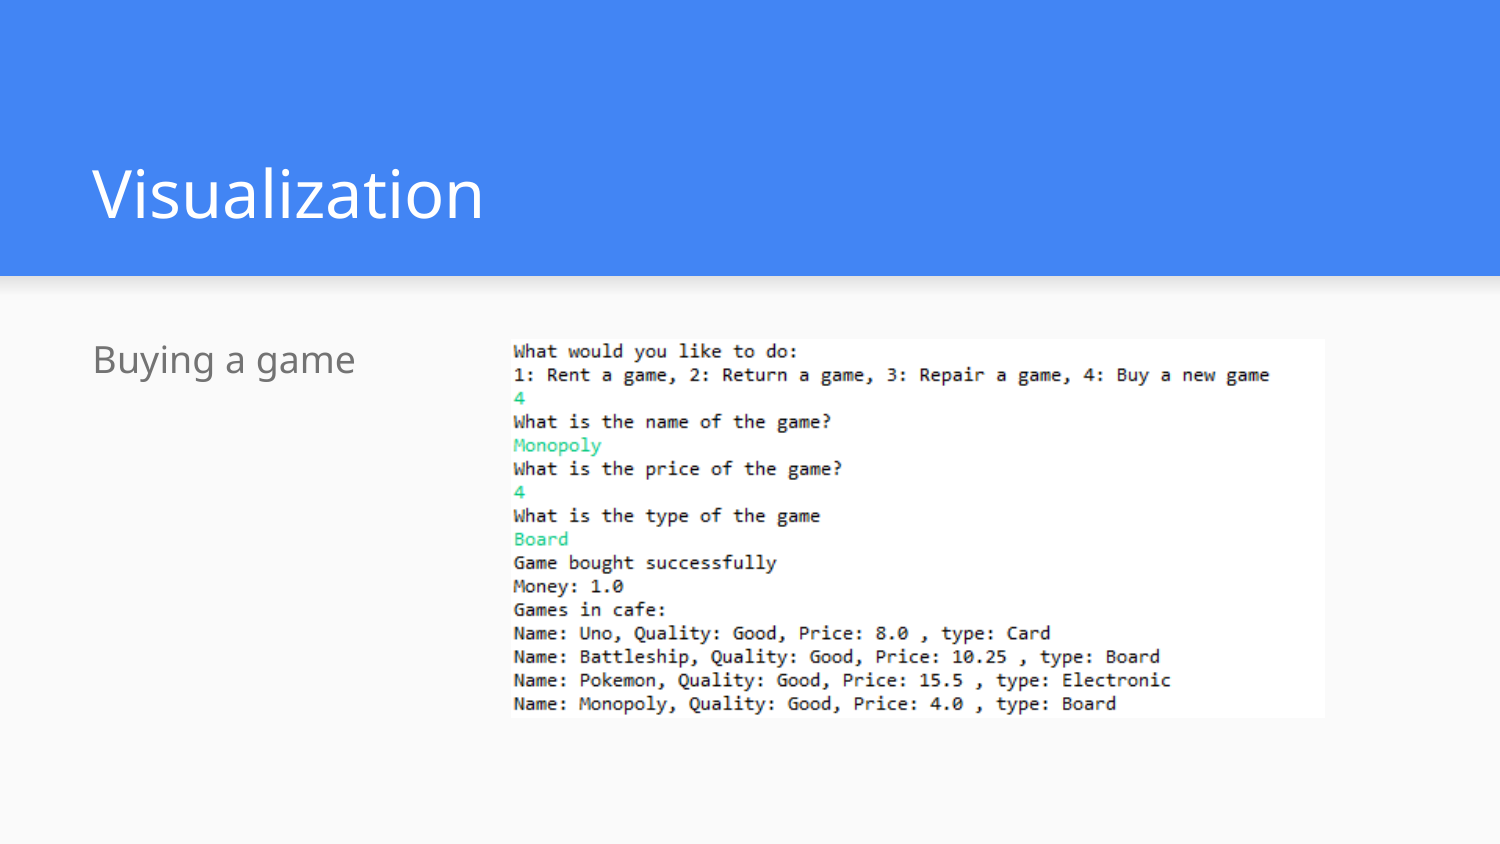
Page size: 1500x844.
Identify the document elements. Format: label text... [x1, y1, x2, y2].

picture [511, 339, 1325, 719]
list Buying a game [77, 314, 1427, 760]
title Visualization [77, 121, 1427, 248]
